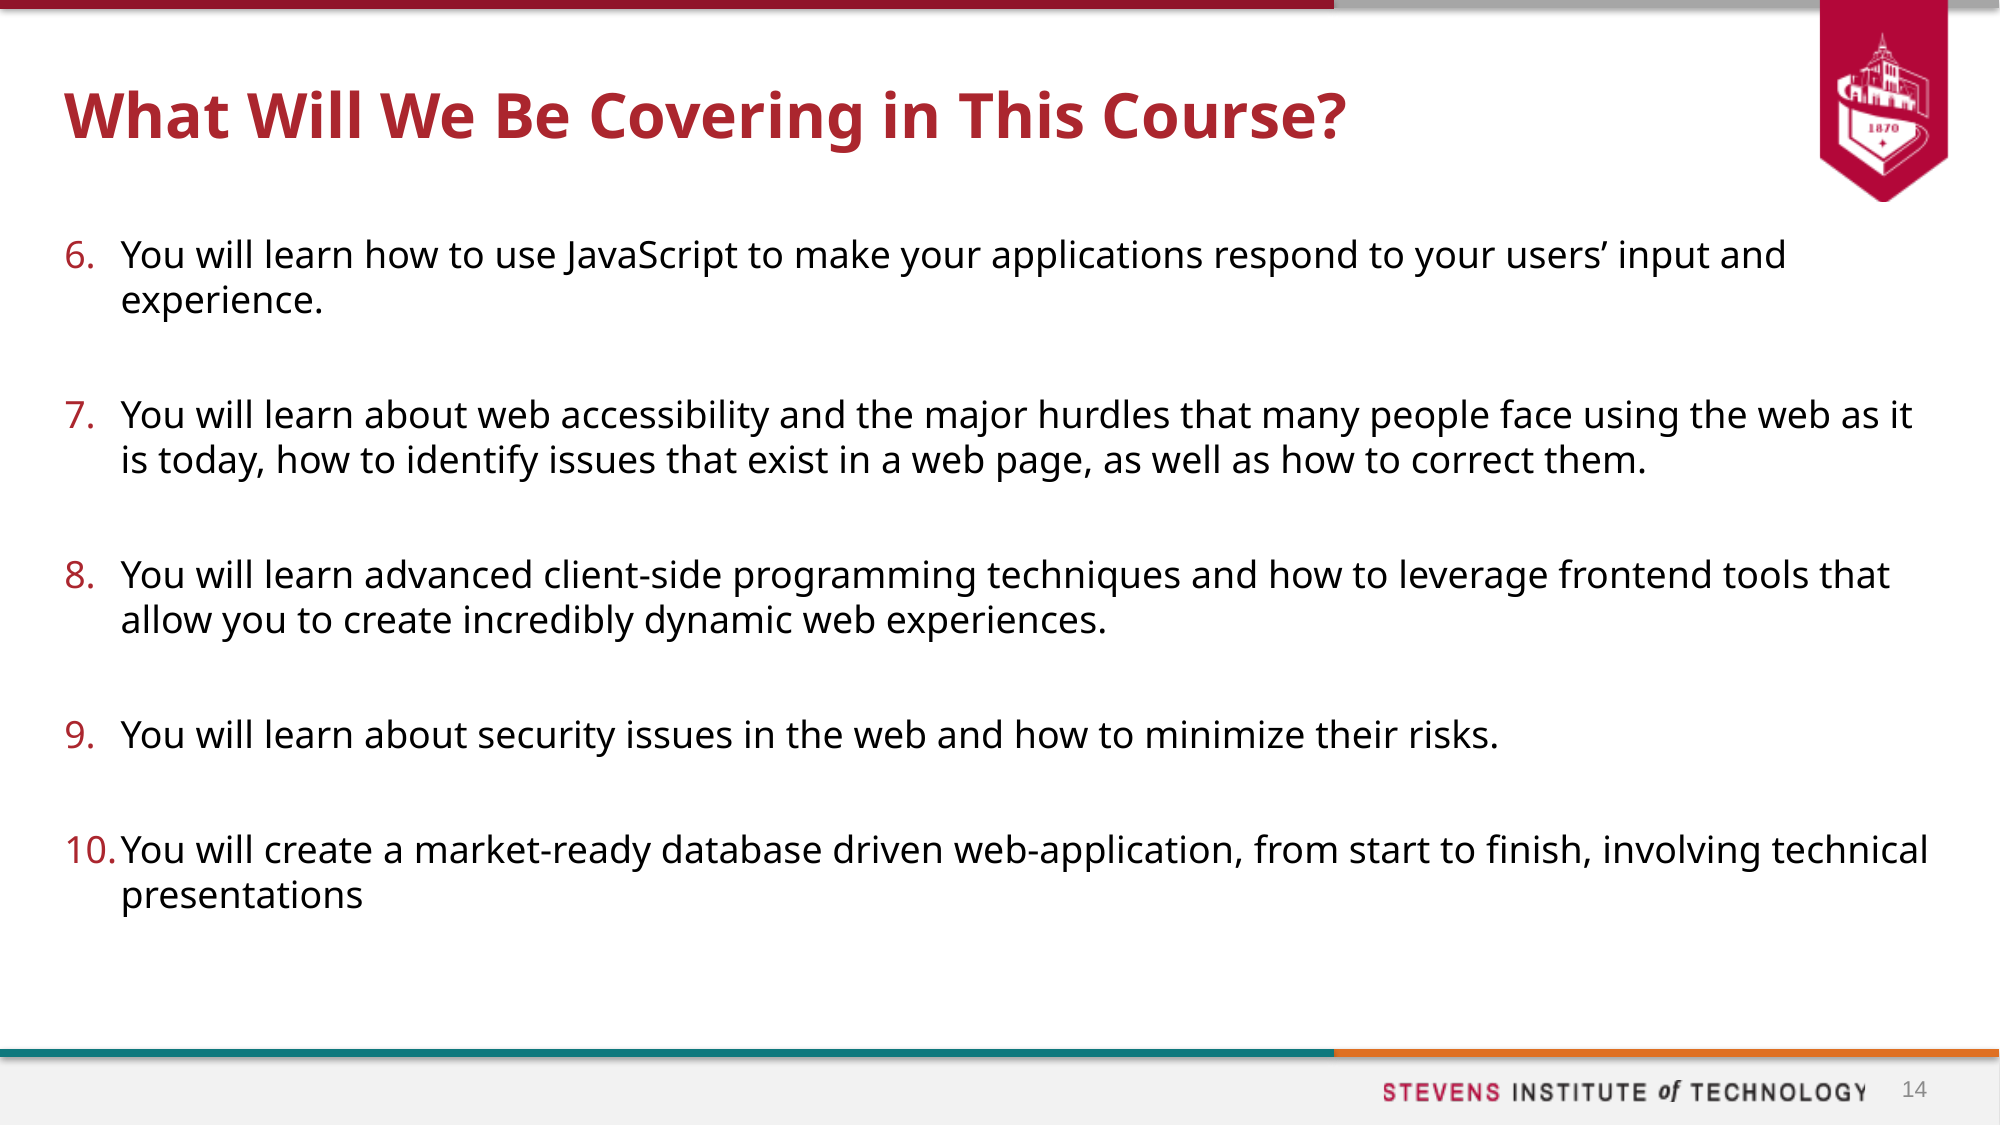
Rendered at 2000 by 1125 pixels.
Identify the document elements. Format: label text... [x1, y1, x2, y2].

slide_number 14 [1862, 1057, 1967, 1118]
title What Will We Be Covering in This Course? [49, 68, 1647, 157]
list You will learn how to use JavaScript to make your applications respond to your users’ input and experience. You will learn about web accessibility and the major hurdles that many people face using the web as it is today, how to identify issues that exist in a web page, as well as how to correct them. You will learn advanced client-side programming techniques and how to leverage frontend tools that allow you to create incredibly dynamic web experiences. You will learn about security issues in the web and how to minimize their risks. You will create a market-ready database driven web-application, from start to finish, involving technical presentations [49, 223, 1951, 943]
